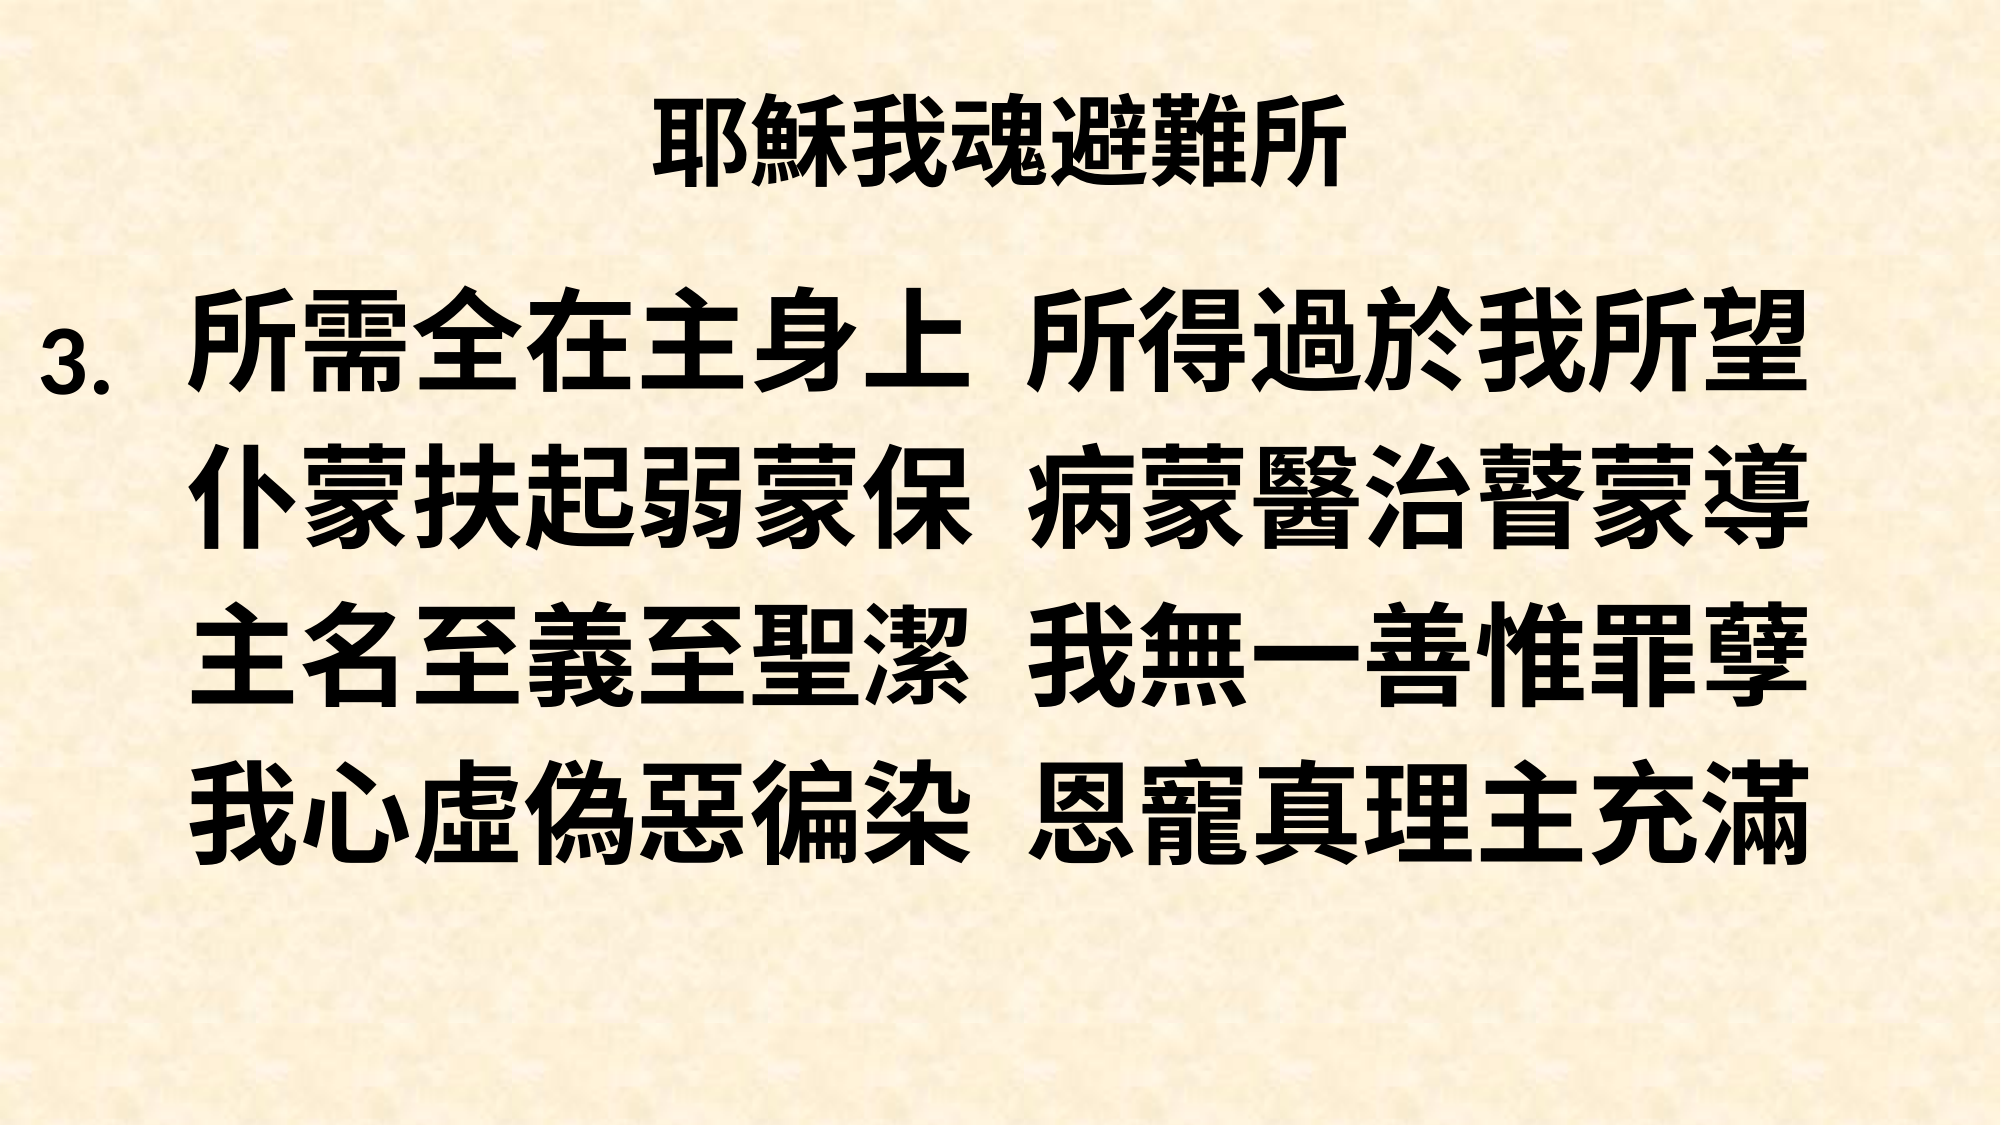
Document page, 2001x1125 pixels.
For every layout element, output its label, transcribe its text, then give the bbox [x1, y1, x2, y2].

text_box 3. [23, 287, 145, 422]
picture [0, 0, 2001, 1125]
title 耶穌我魂避難所 [99, 45, 1900, 233]
list 所需全在主身上 所得過於我所望 仆蒙扶起弱蒙保 病蒙醫治瞽蒙導 主名至義至聖潔 我無一善惟罪孽 我心虛偽惡徧染 恩寵真理主充滿 [99, 262, 1900, 1005]
